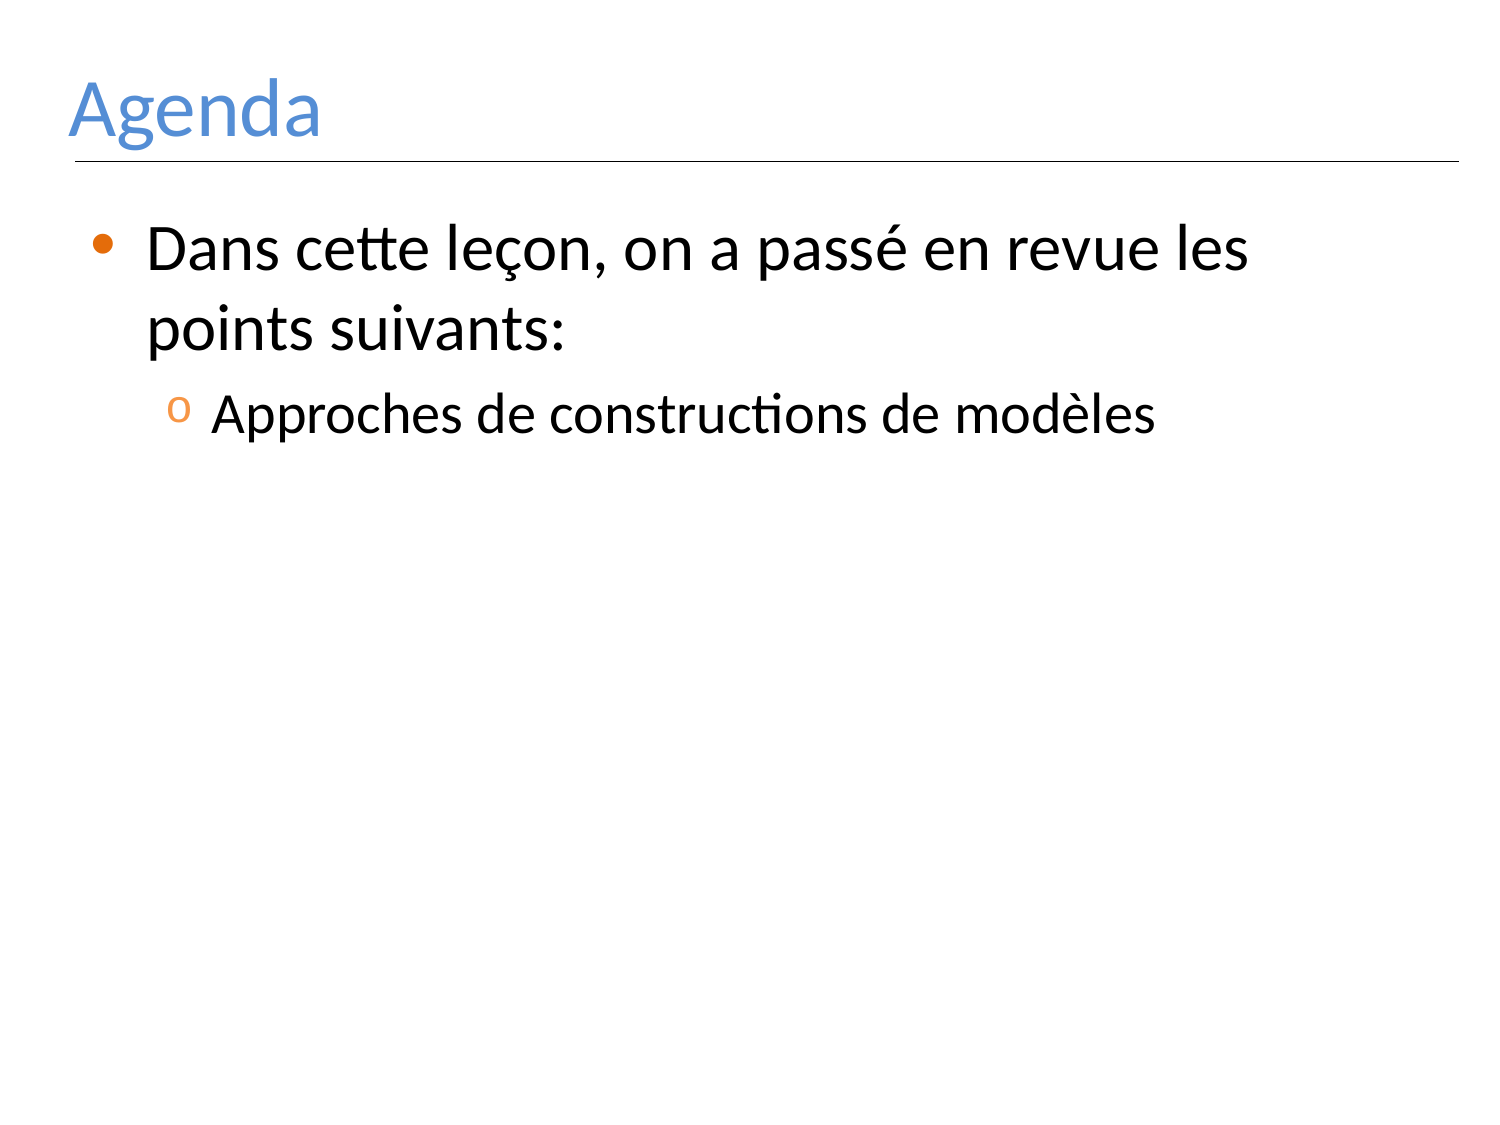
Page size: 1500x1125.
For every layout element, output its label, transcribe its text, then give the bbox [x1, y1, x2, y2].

title Agenda [53, 45, 1483, 161]
list Dans cette leçon, on a passé en revue les points suivants: Approches de constructions de modèles [75, 196, 1425, 1005]
